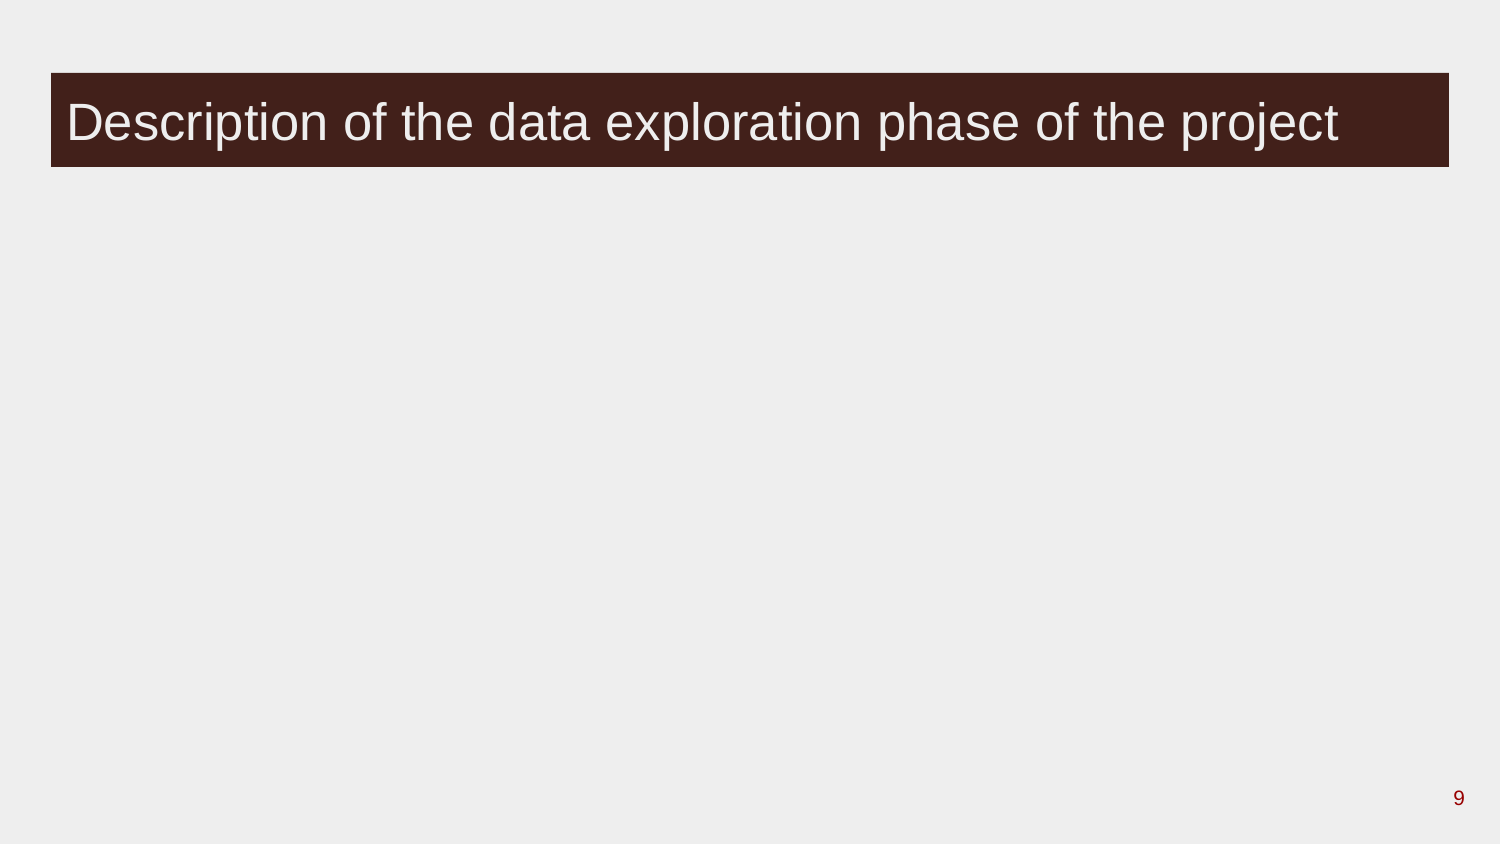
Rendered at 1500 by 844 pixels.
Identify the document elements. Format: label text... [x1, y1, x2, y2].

slide_number 9 [1389, 764, 1480, 830]
title Description of the data exploration phase of the project [51, 72, 1449, 167]
